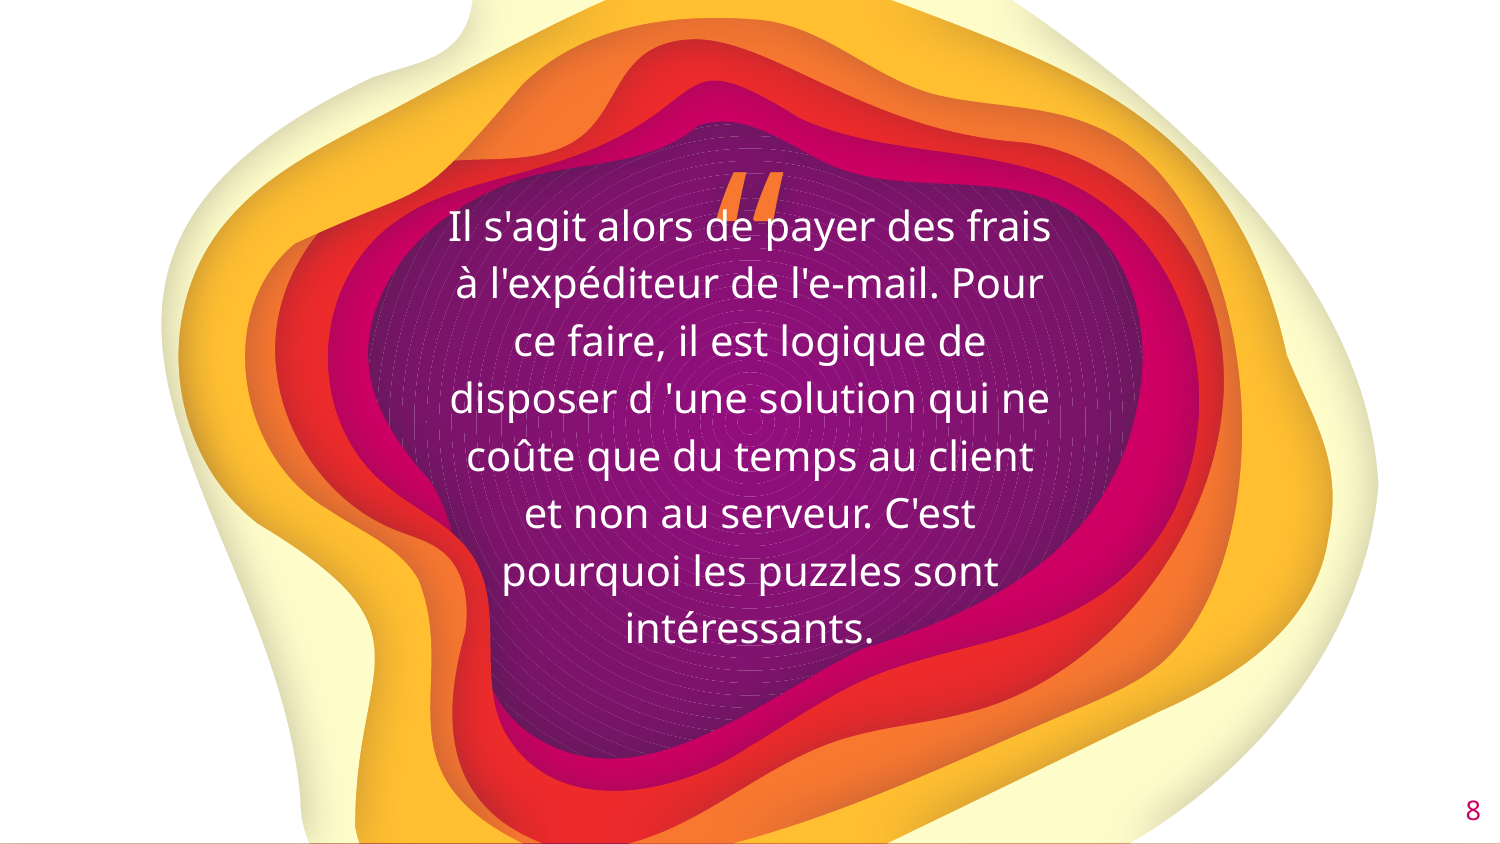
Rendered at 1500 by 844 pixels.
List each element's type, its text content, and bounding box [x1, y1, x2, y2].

slide_number 8 [1391, 779, 1482, 844]
list Il s'agit alors de payer des frais à l'expéditeur de l'e-mail. Pour ce faire, il est logique de disposer d 'une solution qui ne coûte que du temps au client et non au serveur. C'est pourquoi les puzzles sont intéressants. [441, 178, 1059, 666]
